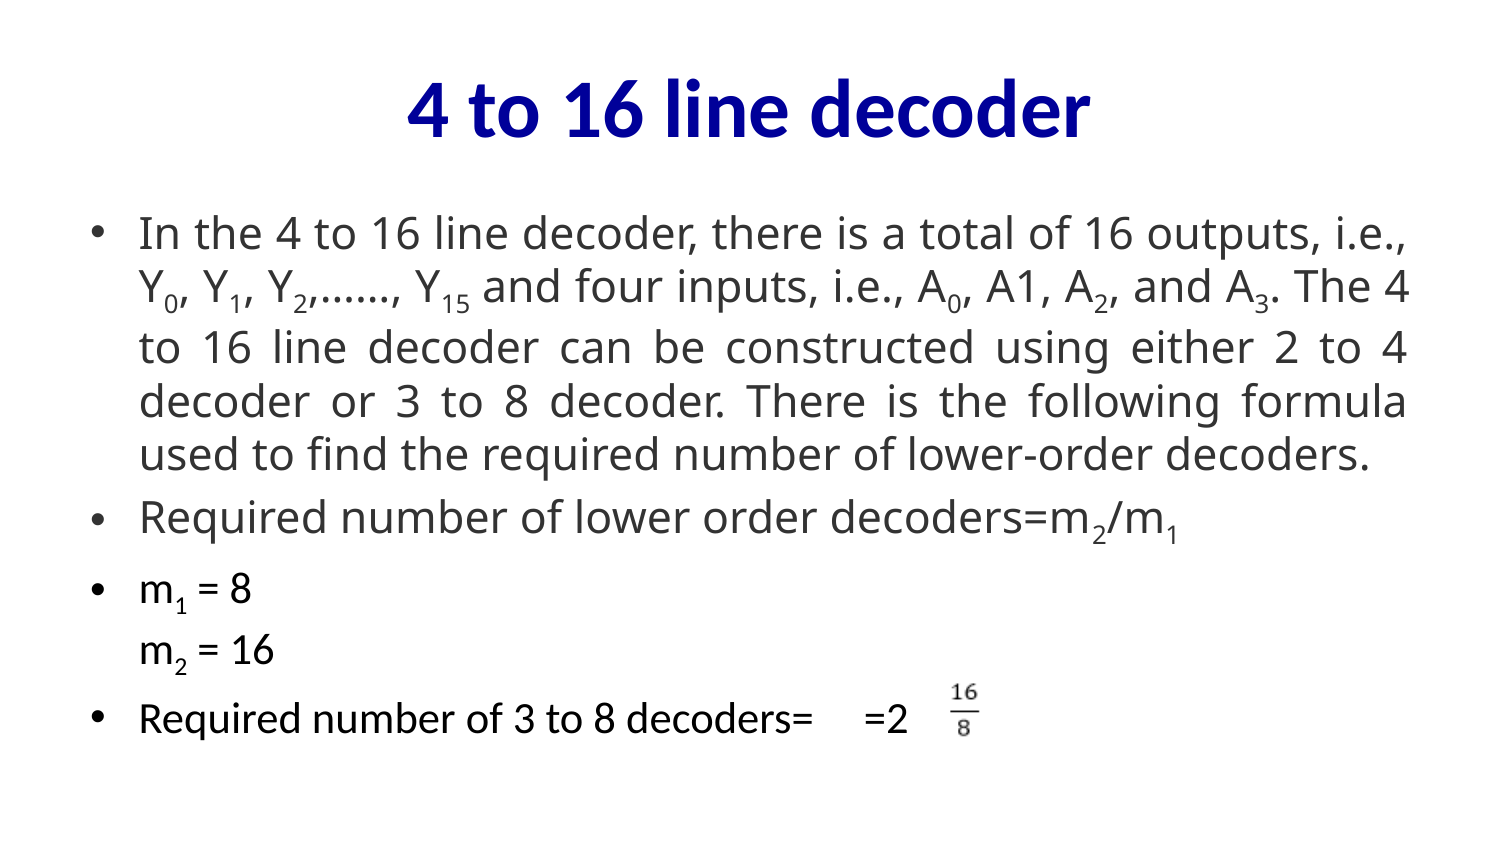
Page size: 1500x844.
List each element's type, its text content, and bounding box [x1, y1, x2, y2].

picture [948, 679, 981, 738]
list In the 4 to 16 line decoder, there is a total of 16 outputs, i.e., Y0, Y1, Y2,……, Y15 and four inputs, i.e., A0, A1, A2, and A3. The 4 to 16 line decoder can be constructed using either 2 to 4 decoder or 3 to 8 decoder. There is the following formula used to find the required number of lower-order decoders. Required number of lower order decoders=m2/m1 m1 = 8 m2 = 16 Required number of 3 to 8 decoders= =2 [75, 196, 1425, 788]
title 4 to 16 line decoder [75, 33, 1425, 175]
